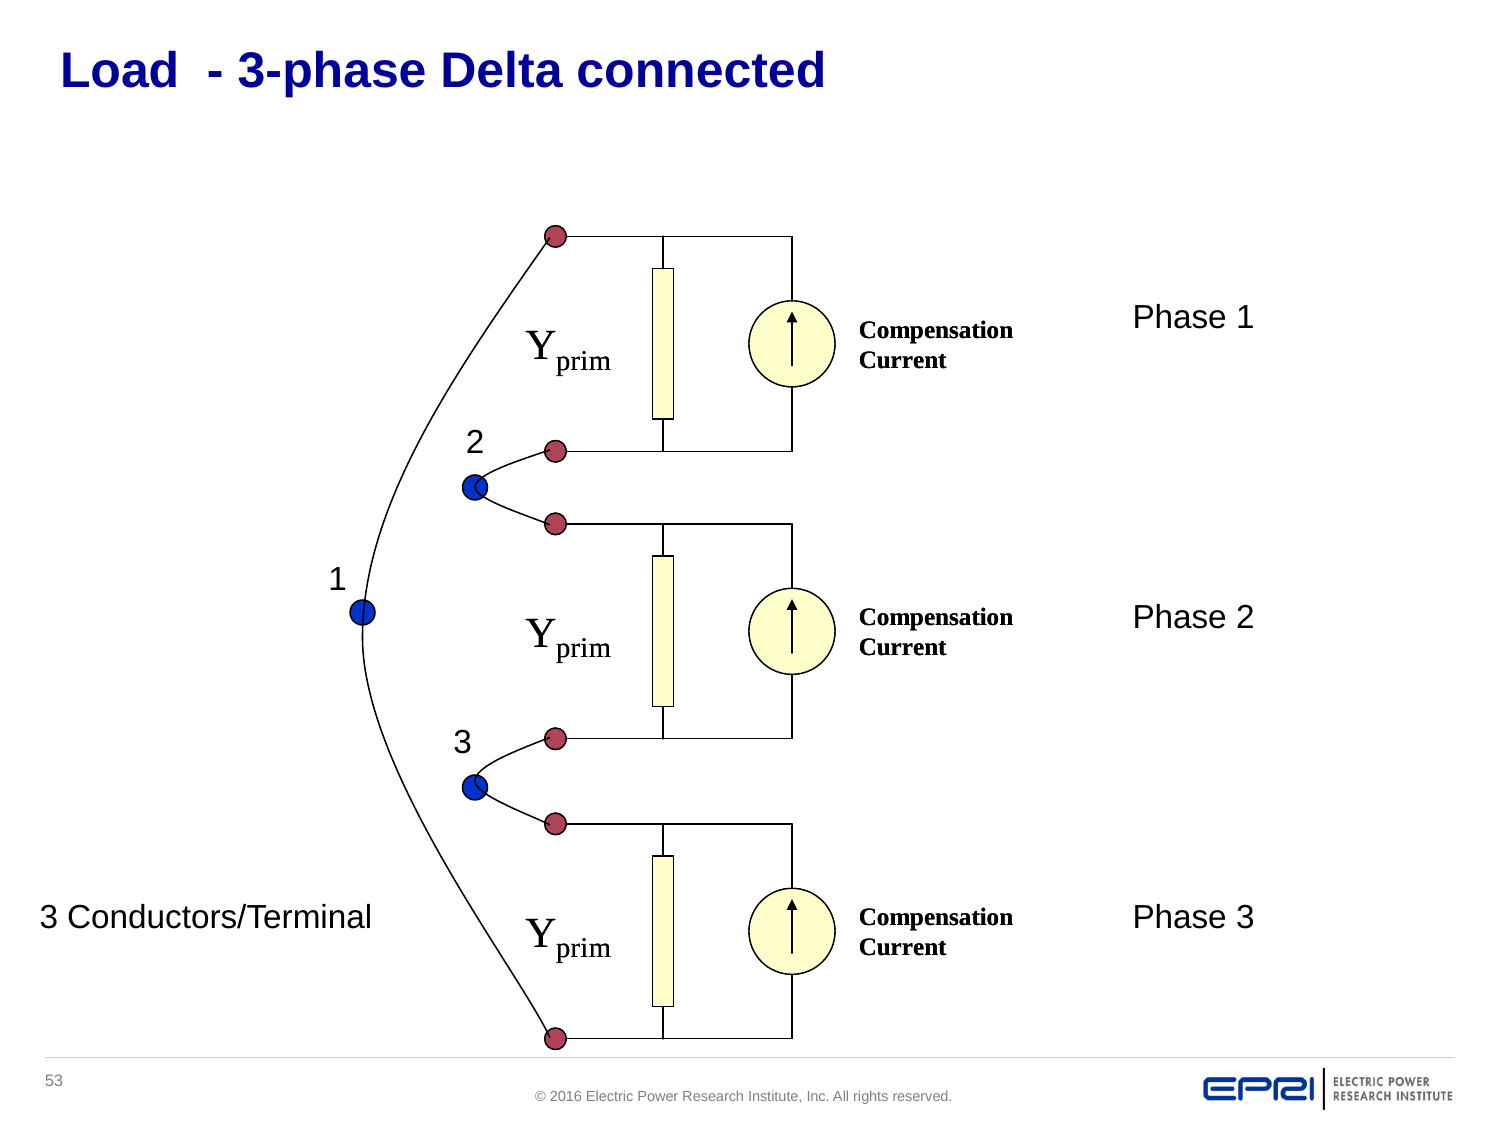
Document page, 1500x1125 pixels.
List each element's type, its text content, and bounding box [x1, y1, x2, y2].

text_box [350, 600, 364, 625]
picture [512, 512, 1118, 753]
text_box Phase 1 [1122, 287, 1313, 343]
picture [512, 812, 1118, 1053]
picture [1200, 1064, 1455, 1113]
text_box 1 [312, 549, 363, 605]
text_box 3 Conductors/Terminal [0, 887, 413, 943]
picture [512, 224, 1118, 465]
title Load - 3-phase Delta connected [44, 29, 1456, 151]
text_box Phase 2 [1122, 587, 1313, 643]
text_box Phase 3 [1122, 887, 1313, 943]
text_box [362, 299, 550, 965]
